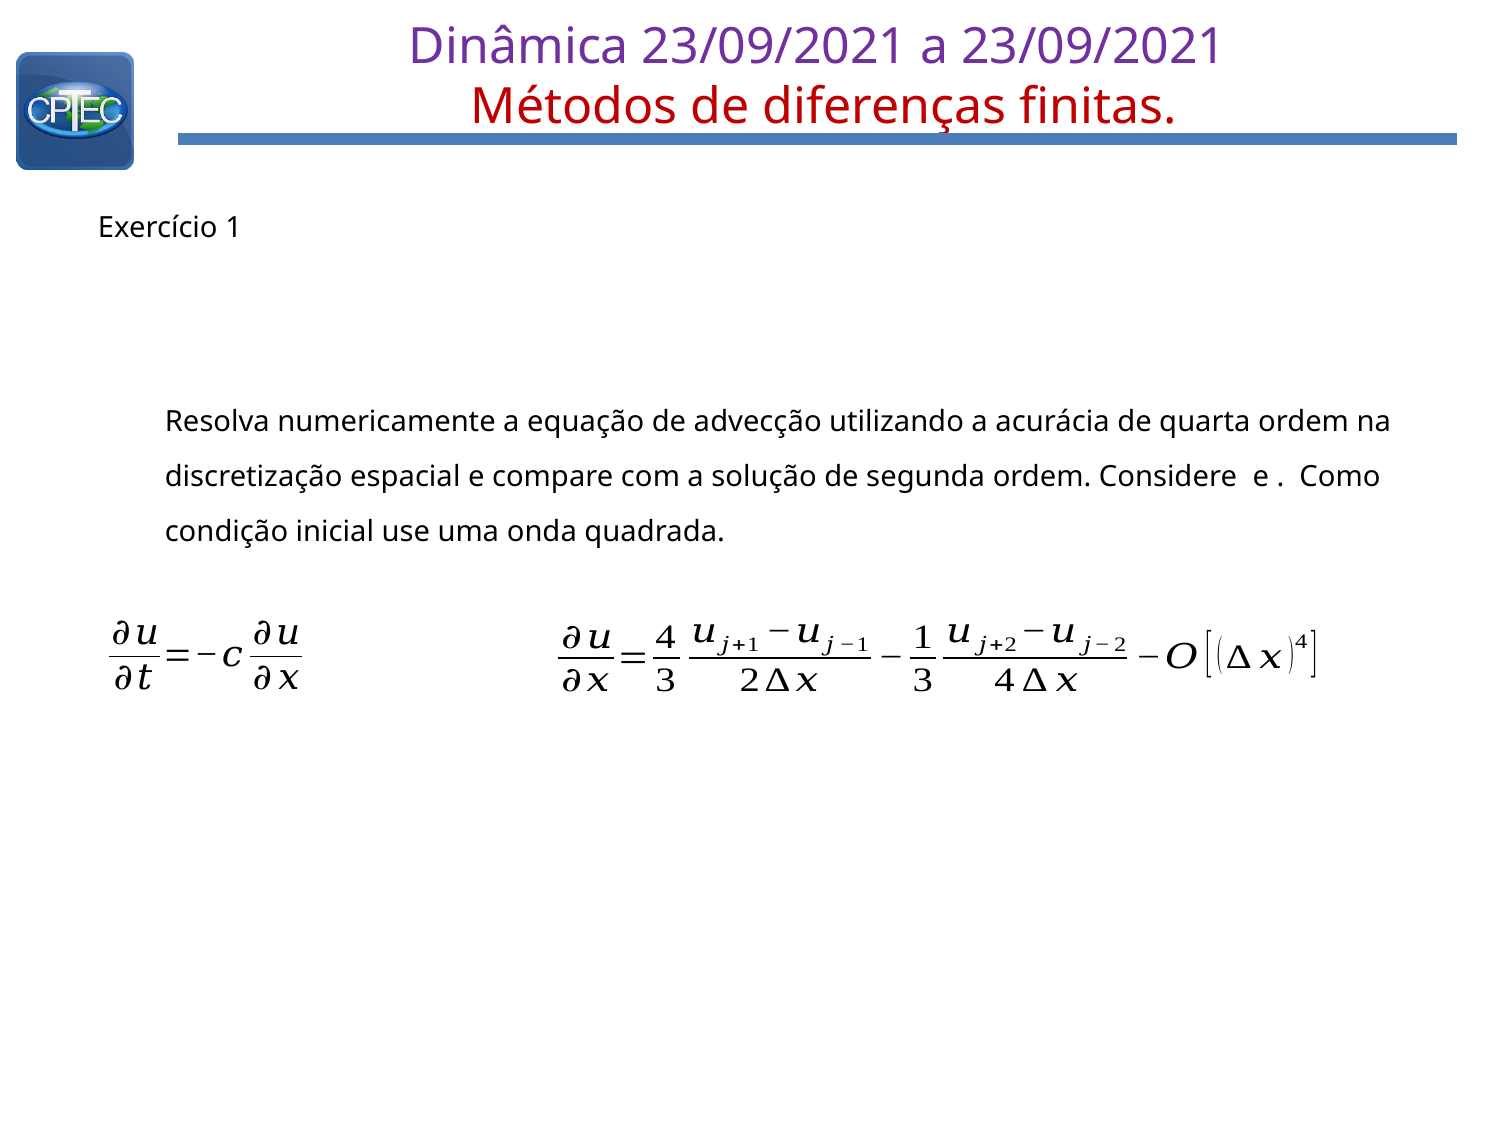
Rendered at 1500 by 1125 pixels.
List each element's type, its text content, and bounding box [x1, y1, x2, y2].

picture [16, 51, 134, 170]
text_box Exercício 1 [83, 181, 1417, 251]
text_box Dinâmica 23/09/2021 a 23/09/2021 Métodos de diferenças finitas. [178, 14, 1457, 133]
